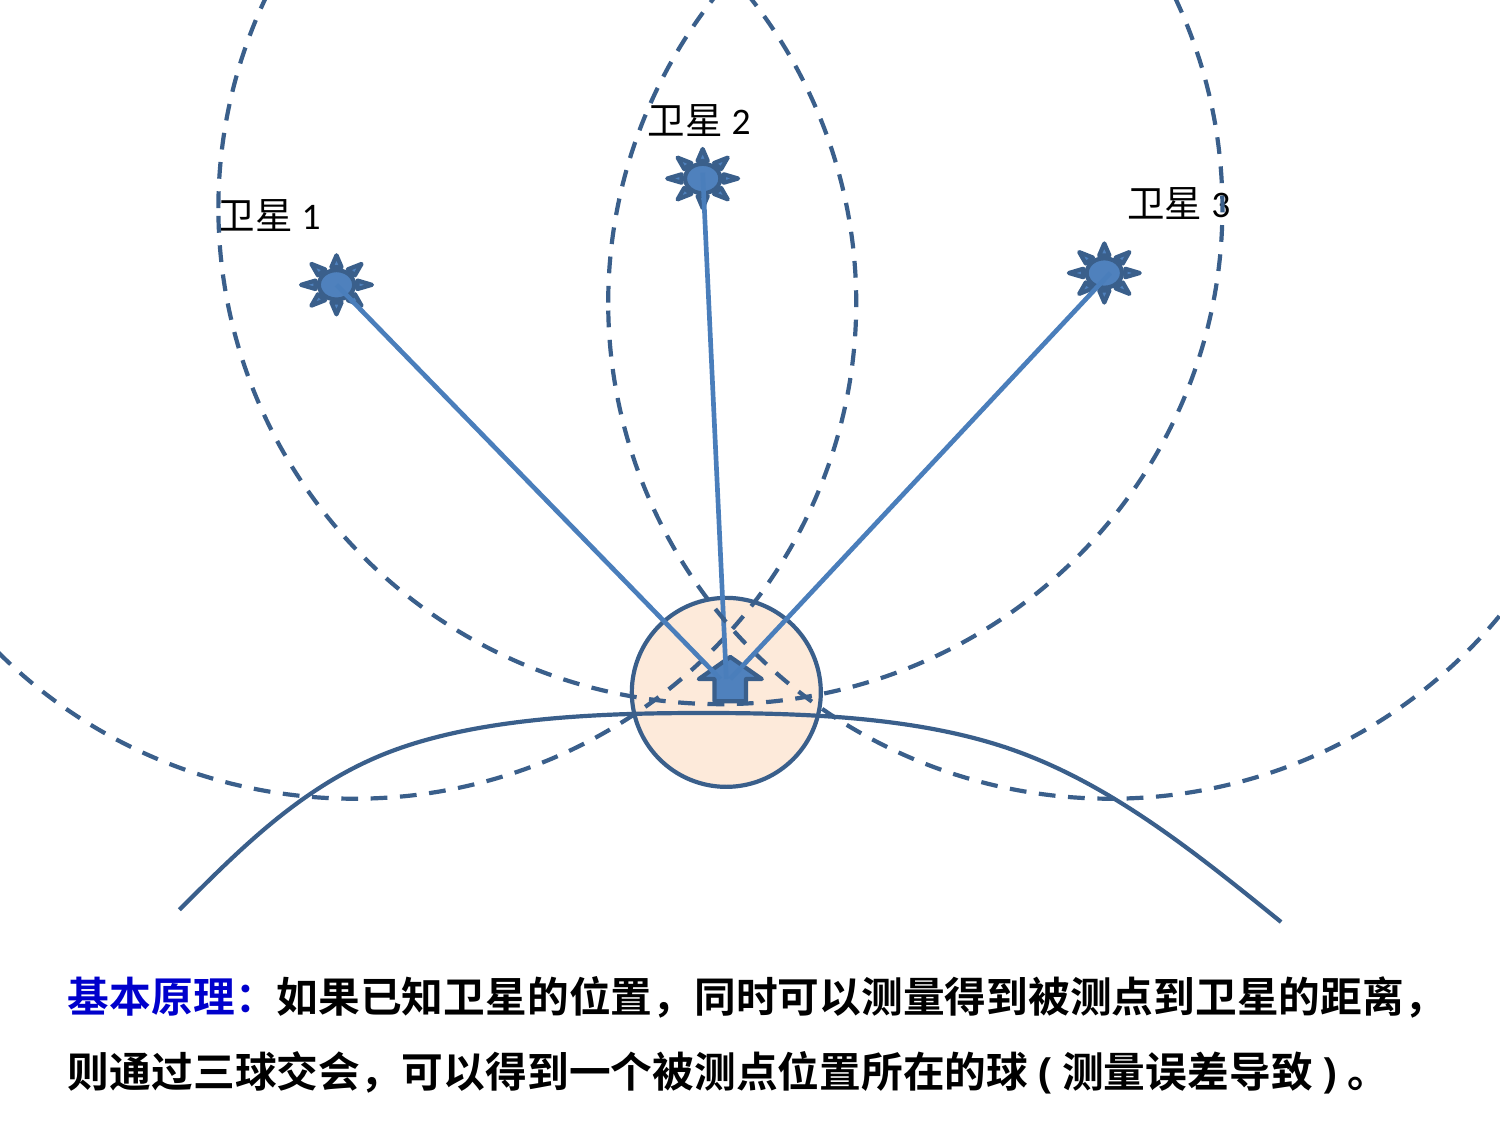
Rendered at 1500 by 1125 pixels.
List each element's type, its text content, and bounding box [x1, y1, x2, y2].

text_box [177, 808, 1283, 924]
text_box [218, 0, 602, 705]
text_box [0, 0, 602, 799]
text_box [607, 0, 1500, 799]
text_box 基本原理：如果已知卫星的位置，同时可以测量得到被测点到卫星的距离，则通过三球交会，可以得到一个被测点位置所在的球(测量误差导致)。 [53, 938, 1447, 1104]
